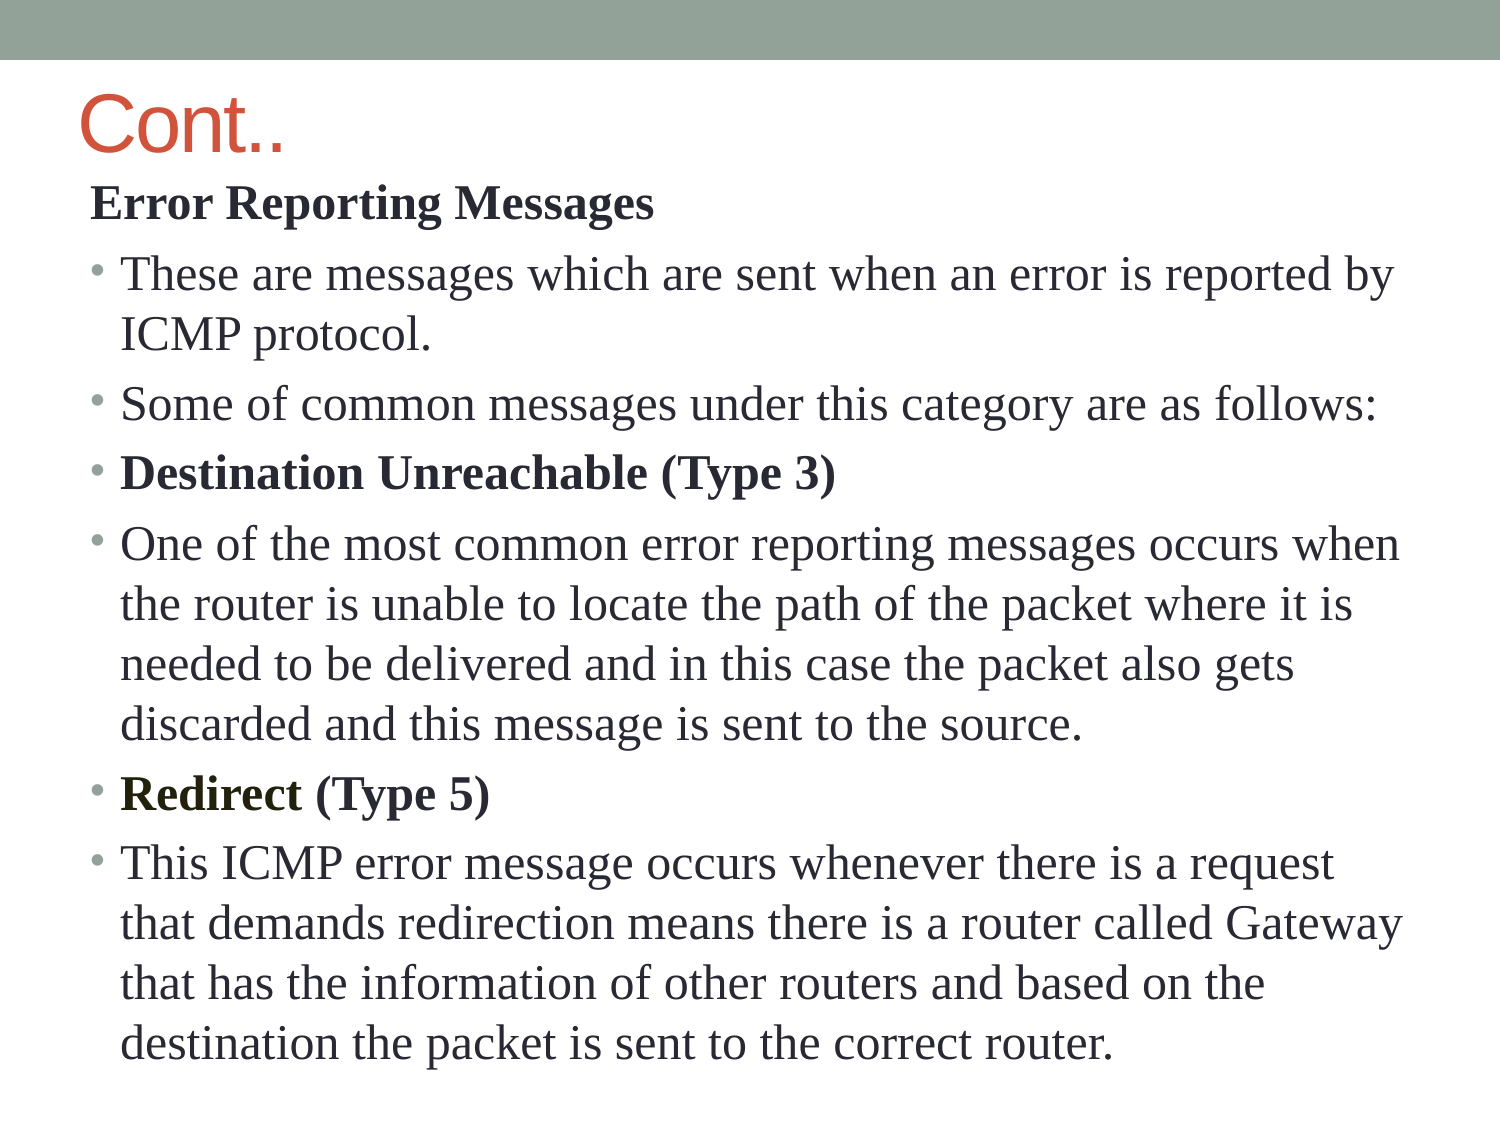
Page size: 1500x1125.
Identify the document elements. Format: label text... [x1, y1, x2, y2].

title Cont.. [62, 37, 1413, 200]
list Error Reporting Messages These are messages which are sent when an error is reported by ICMP protocol. Some of common messages under this category are as follows: Destination Unreachable (Type 3) One of the most common error reporting messages occurs when the router is unable to locate the path of the packet where it is needed to be delivered and in this case the packet also gets discarded and this message is sent to the source. Redirect (Type 5) This ICMP error message occurs whenever there is a request that demands redirection means there is a router called Gateway that has the information of other routers and based on the destination the packet is sent to the correct router. [75, 162, 1425, 1063]
